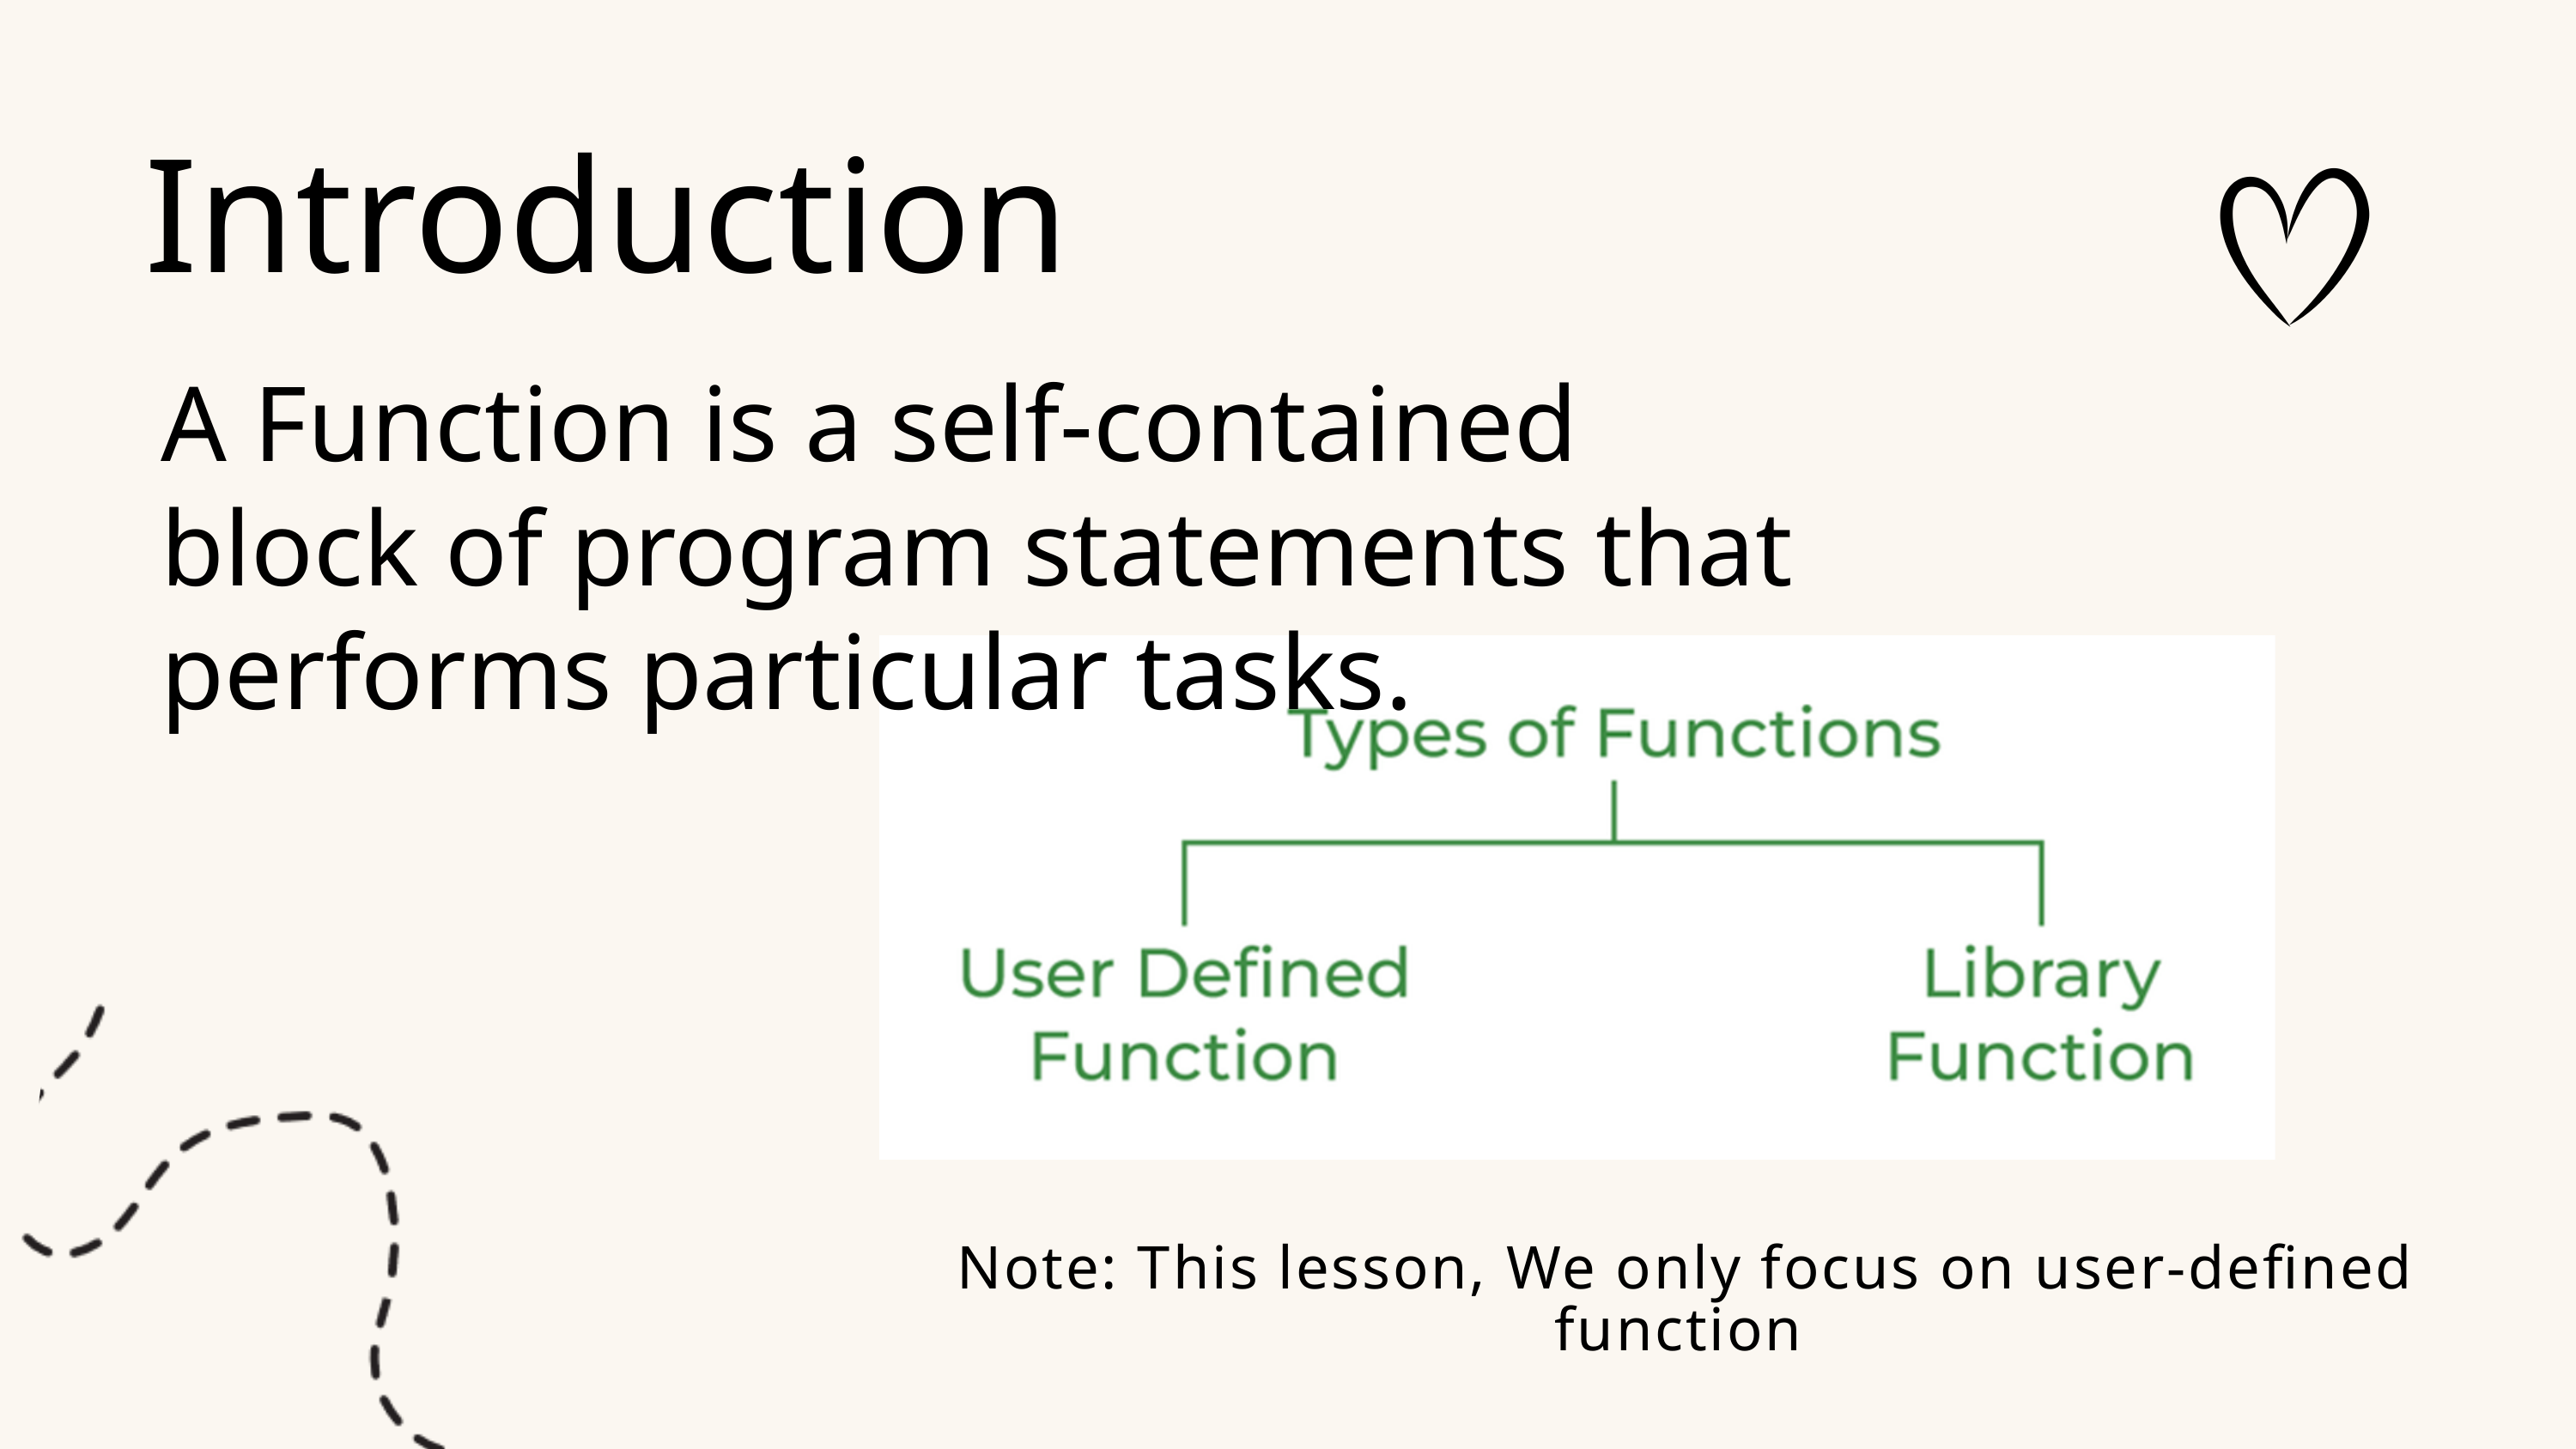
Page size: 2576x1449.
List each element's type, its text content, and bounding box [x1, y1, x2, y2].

text_box Note: This lesson, We only focus on user-defined function [943, 1238, 2432, 1363]
text_box [2170, 144, 2380, 327]
text_box Introduction [144, 114, 1175, 304]
text_box [879, 635, 2275, 1160]
text_box [0, 990, 497, 1449]
text_box A Function is a self-contained block of program statements that performs particular tasks. [161, 358, 1801, 855]
